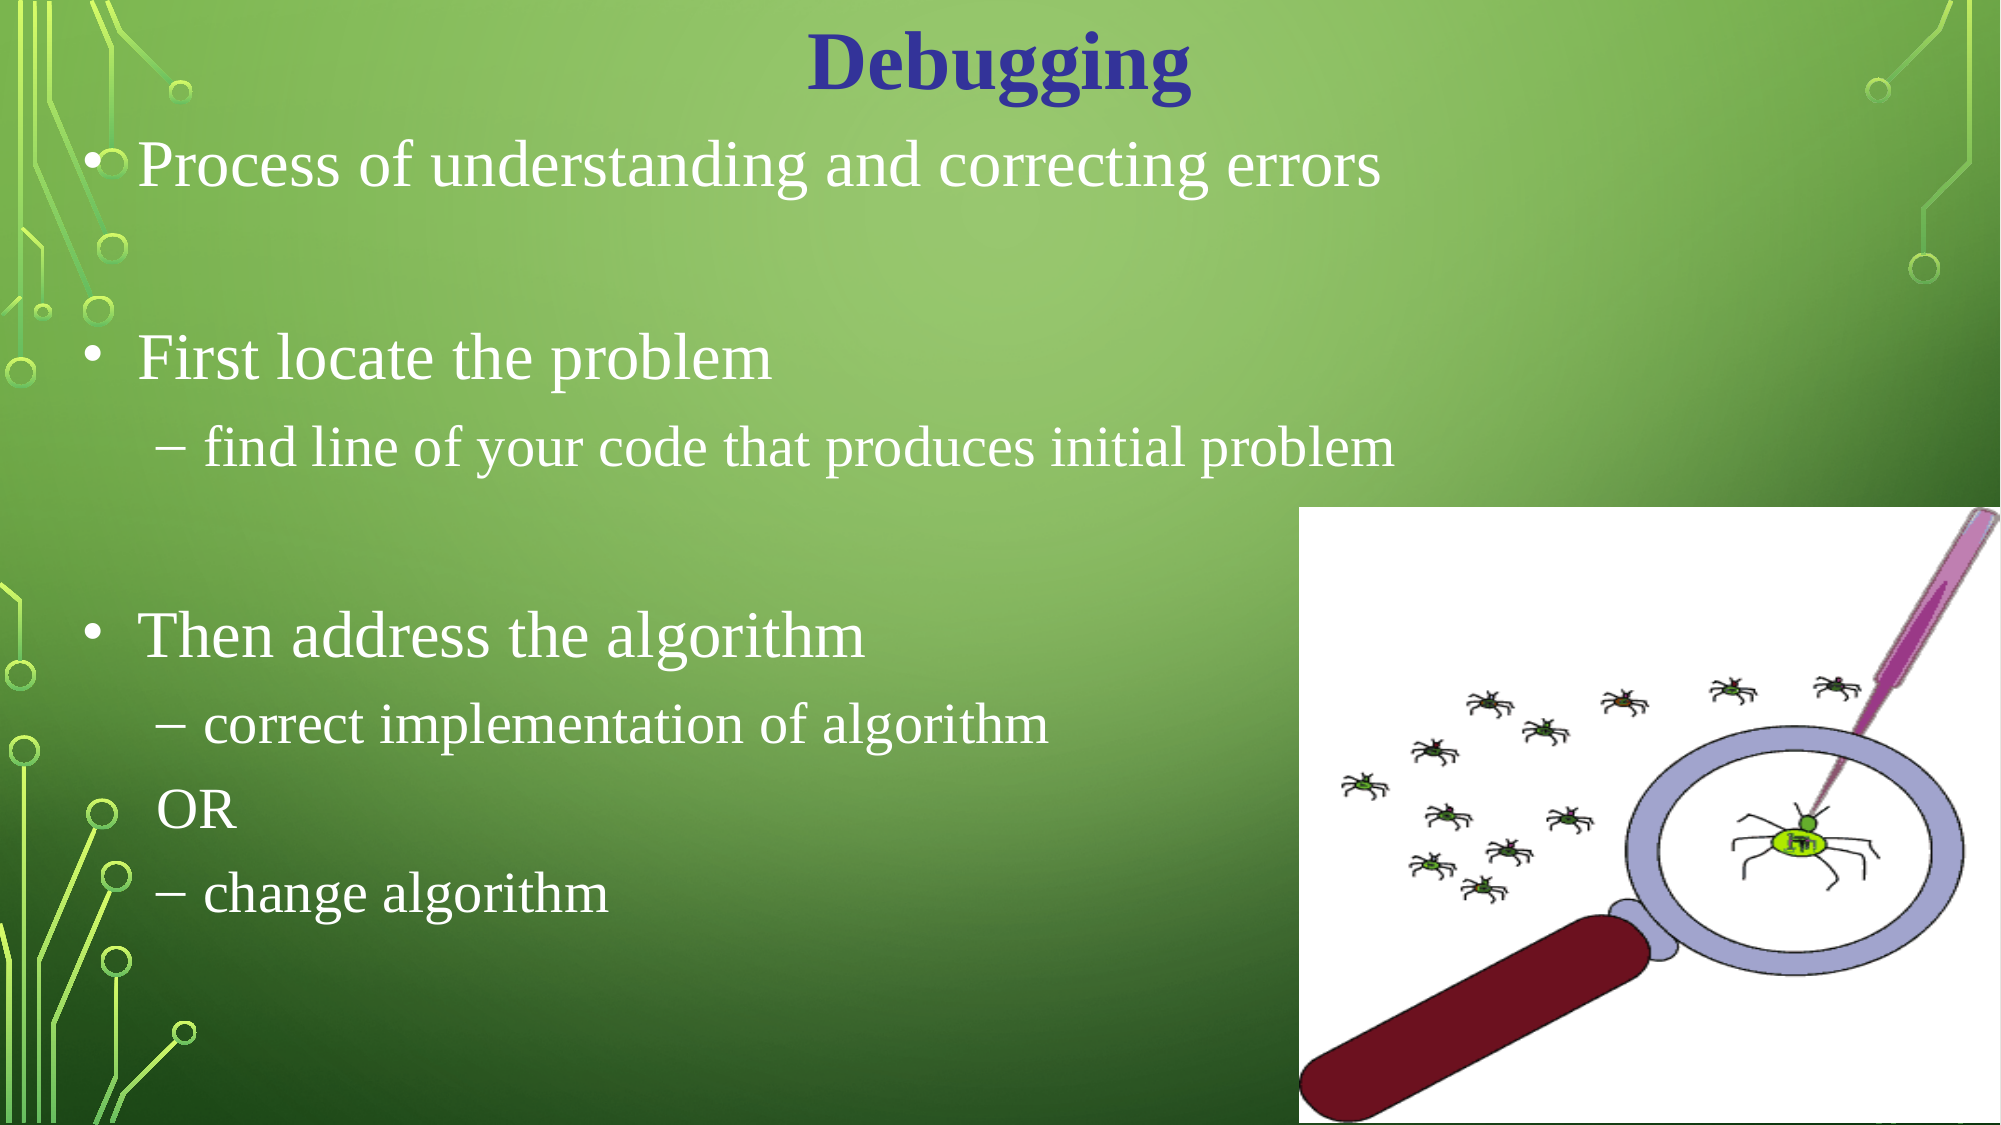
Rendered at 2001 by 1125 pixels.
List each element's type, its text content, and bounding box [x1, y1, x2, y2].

picture [1299, 507, 2000, 1123]
text_box Process of understanding and correcting errors First locate the problem find line of your code that produces initial problem Then address the algorithm correct implementation of algorithm OR change algorithm [66, 112, 1934, 1088]
text_box Debugging [66, 0, 1934, 112]
